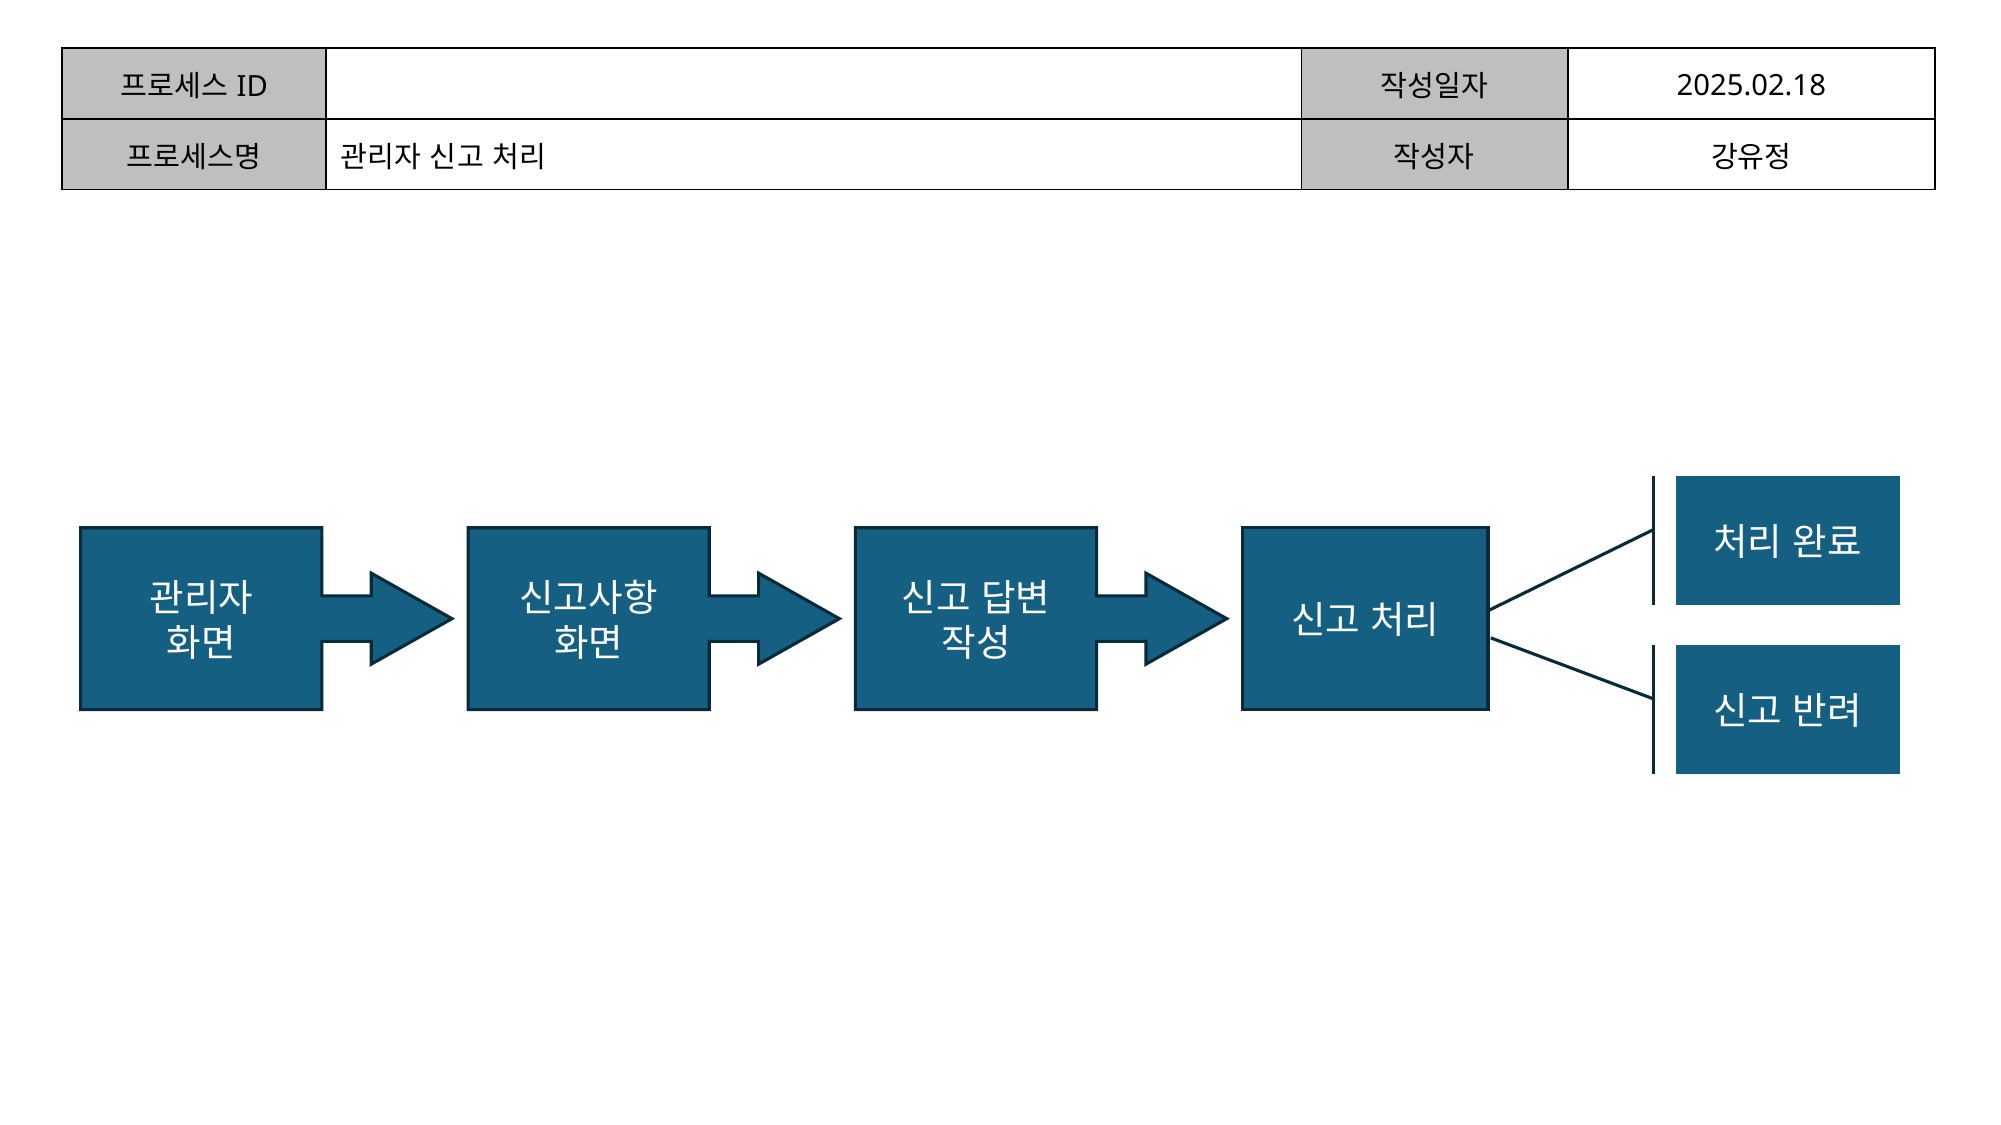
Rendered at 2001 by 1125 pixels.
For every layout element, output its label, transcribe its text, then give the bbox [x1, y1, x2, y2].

table_header 프로세스ID [63, 49, 325, 118]
text_box 신고 답변 작성 [853, 526, 1230, 712]
text_box 신고사항 화면 [466, 526, 843, 712]
text_box 신고 반려 [1676, 645, 1900, 774]
table_header [327, 49, 1301, 118]
text_box 신고 반려 [1490, 636, 1655, 774]
table_header 2025.02.18 [1569, 49, 1934, 118]
table_cell 작성자 [1302, 120, 1567, 189]
text_box 관리자 화면 [79, 526, 456, 712]
text_box 신고 처리 [1241, 526, 1490, 711]
table_cell [62, 190, 1935, 1071]
table_cell 강유정 [1569, 120, 1934, 189]
table_cell 관리자 신고 처리 [327, 120, 1301, 189]
text_box 처리 완료 [1485, 475, 1655, 614]
table_cell 프로세스명 [63, 120, 325, 189]
table_header 작성일자 [1302, 49, 1567, 118]
text_box 처리 완료 [1676, 476, 1900, 605]
